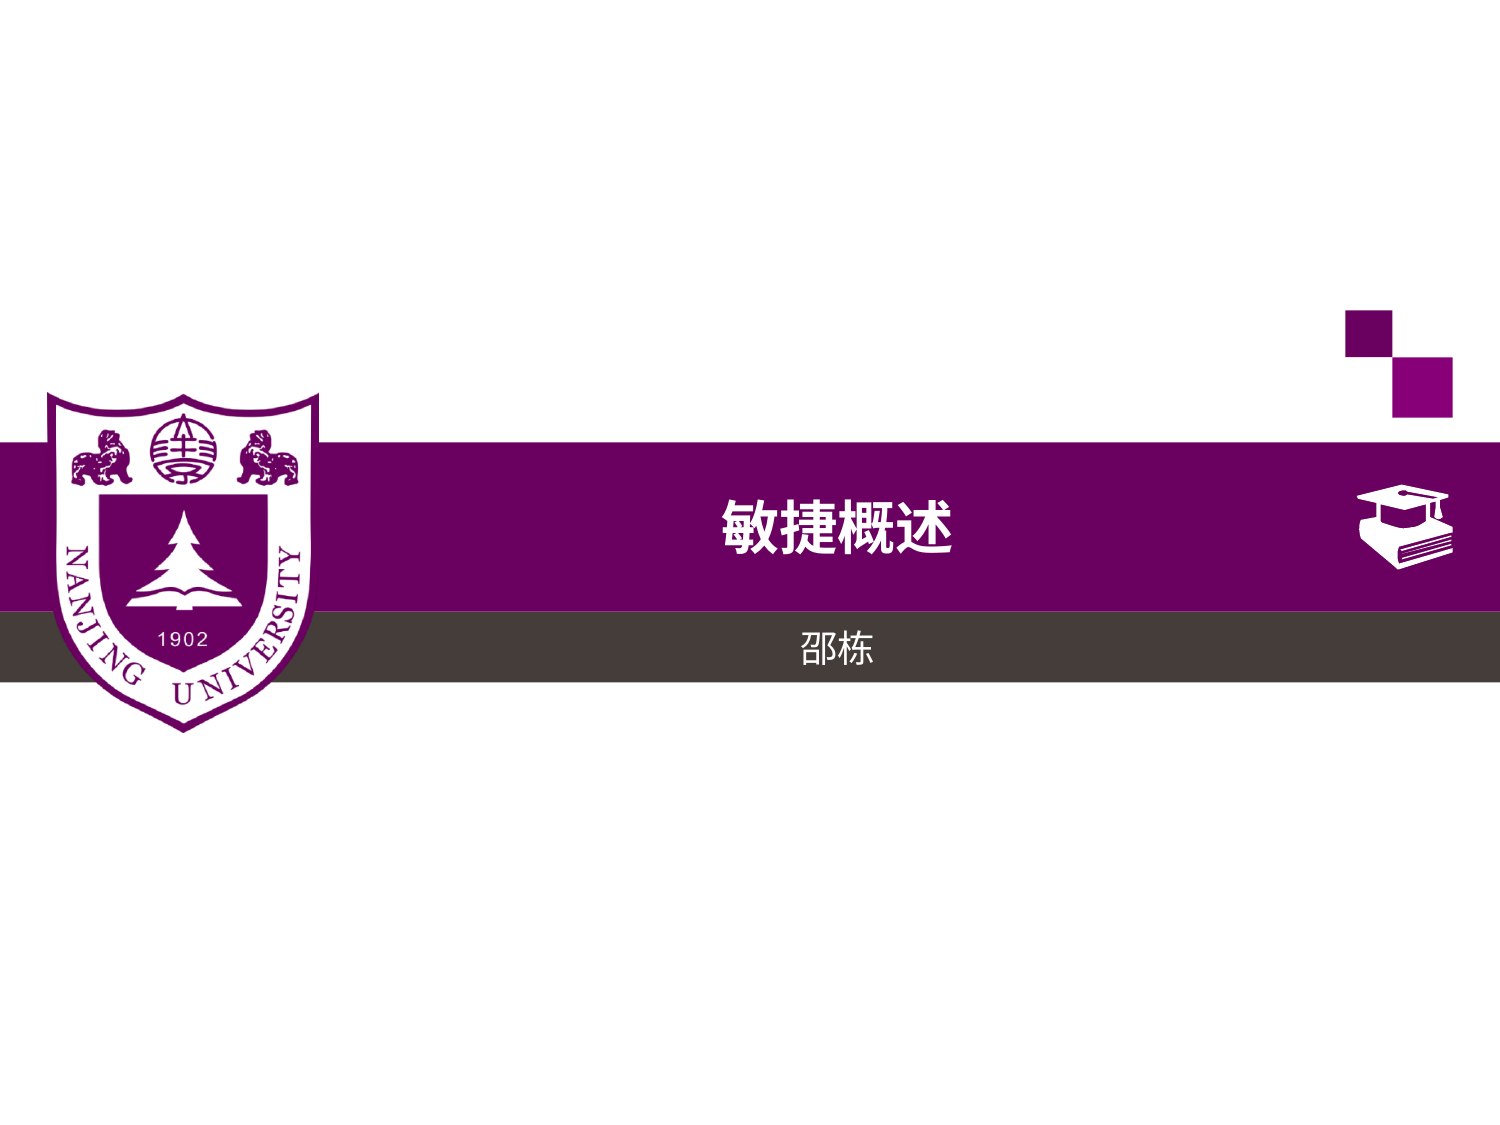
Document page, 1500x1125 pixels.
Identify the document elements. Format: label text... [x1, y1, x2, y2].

list 邵栋 [318, 613, 1357, 683]
picture [47, 392, 319, 733]
list 敏捷概述 [318, 442, 1357, 612]
